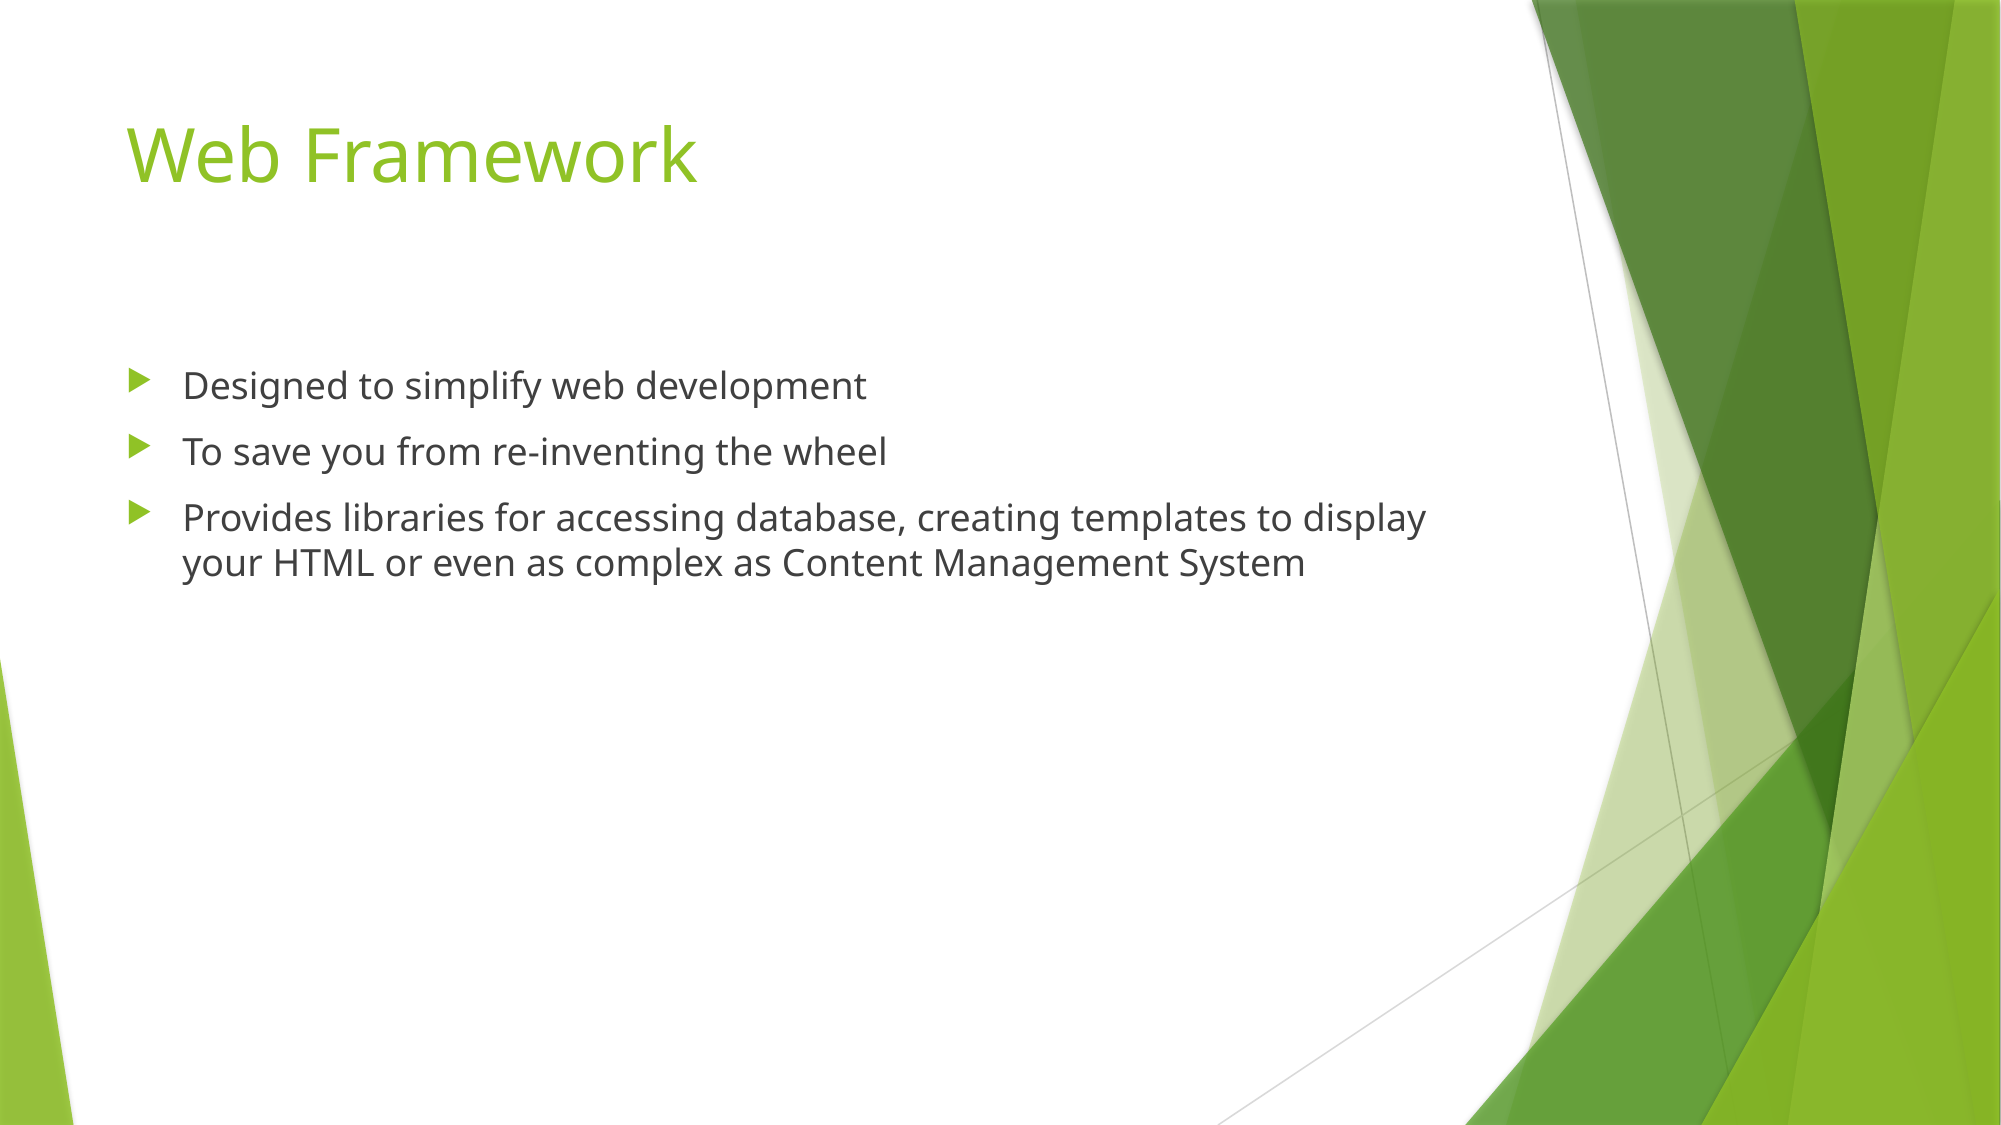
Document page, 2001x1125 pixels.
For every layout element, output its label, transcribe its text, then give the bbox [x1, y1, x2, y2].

list Designed to simplify web development To save you from re-inventing the wheel Provides libraries for accessing database, creating templates to display your HTML or even as complex as Content Management System [111, 354, 1522, 992]
title Web Framework [111, 99, 1522, 317]
